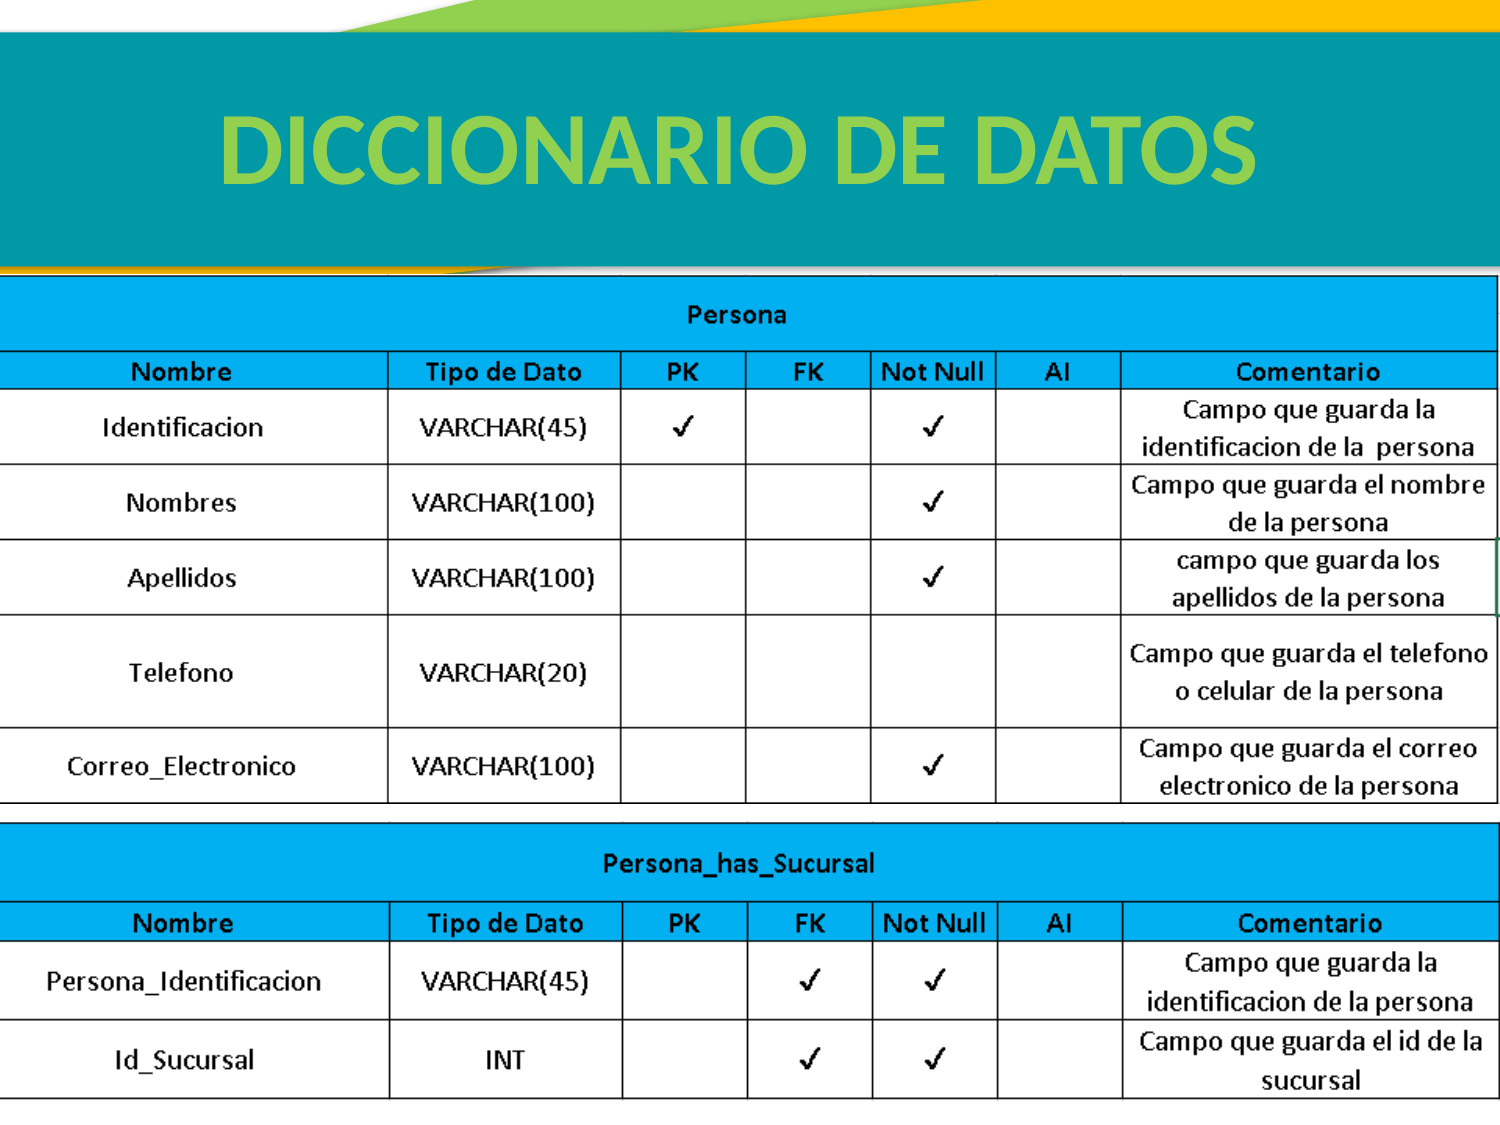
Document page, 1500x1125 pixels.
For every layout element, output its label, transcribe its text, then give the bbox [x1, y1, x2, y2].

picture [0, 941, 1500, 1101]
picture [685, 364, 690, 379]
text_box DICCIONARIO DE DATOS [176, 67, 1302, 218]
picture [0, 273, 1500, 804]
picture [810, 364, 815, 379]
